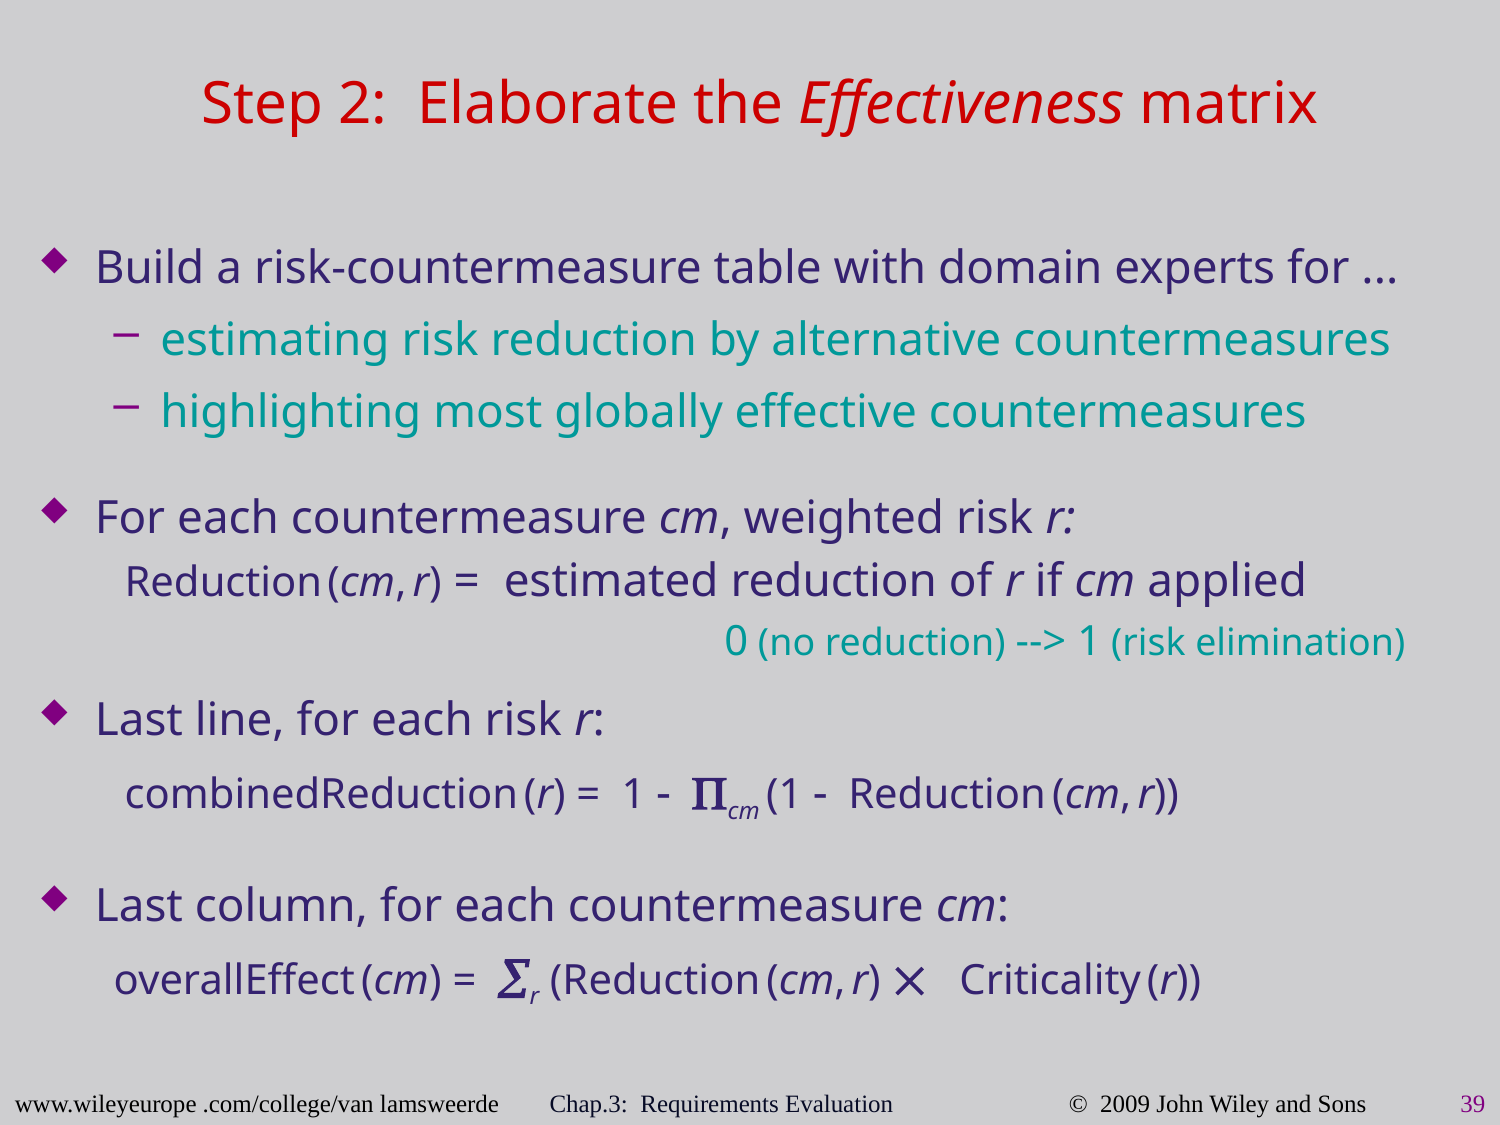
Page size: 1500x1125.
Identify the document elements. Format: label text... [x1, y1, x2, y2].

title Step 2: Elaborate the Effectiveness matrix [49, 37, 1470, 163]
list Build a risk-countermeasure table with domain experts for ... estimating risk reduction by alternative countermeasures highlighting most globally effective countermeasures For each countermeasure cm, weighted risk r: Reduction (cm, r) = estimated reduction of r if cm applied 0 (no reduction) --> 1 (risk elimination) Last line, for each risk r: combinedReduction (r) = 1 - Pcm (1 - Reduction (cm, r)) Last column, for each countermeasure cm: overallEffect (cm) = år (Reduction (cm, r) ´ Criticality (r)) [23, 212, 1500, 1030]
